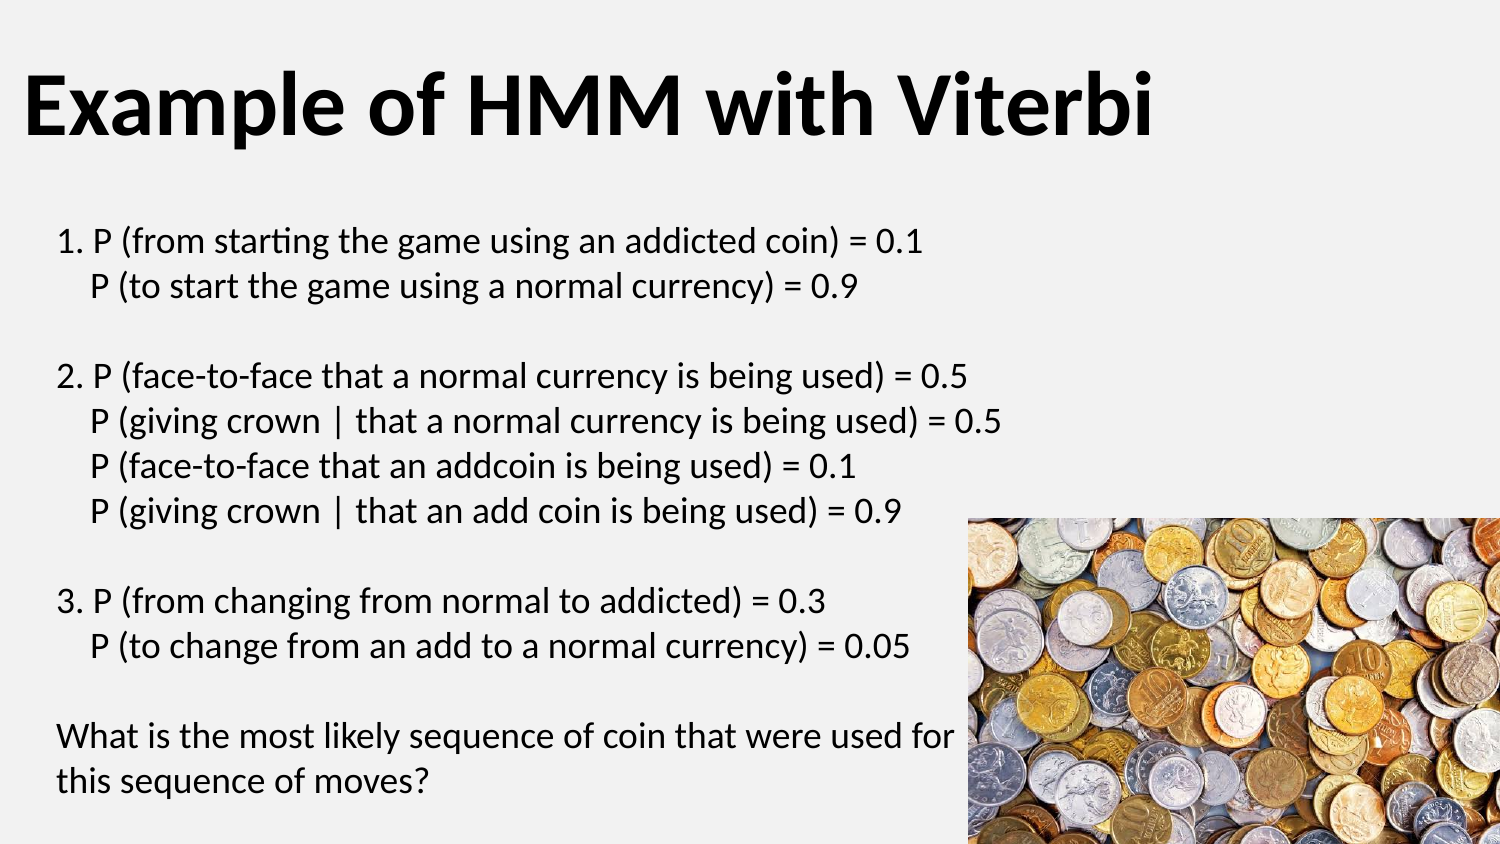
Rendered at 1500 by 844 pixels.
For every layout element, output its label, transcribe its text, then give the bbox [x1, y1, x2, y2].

title Example of HMM with Viterbi [5, 8, 1176, 190]
picture [968, 518, 1500, 844]
text_box 1. P (from starting the game using an addicted coin) = 0.1 P (to start the game using a normal currency) = 0.9 2. P (face-to-face that a normal currency is being used) = 0.5 P (giving crown | that a normal currency is being used) = 0.5 P (face-to-face that an addcoin is being used) = 0.1 P (giving crown | that an add coin is being used) = 0.9 3. P (from changing from normal to addicted) = 0.3 P (to change from an add to a normal currency) = 0.05 What is the most likely sequence of coin that were used for this sequence of moves? [41, 209, 1459, 809]
